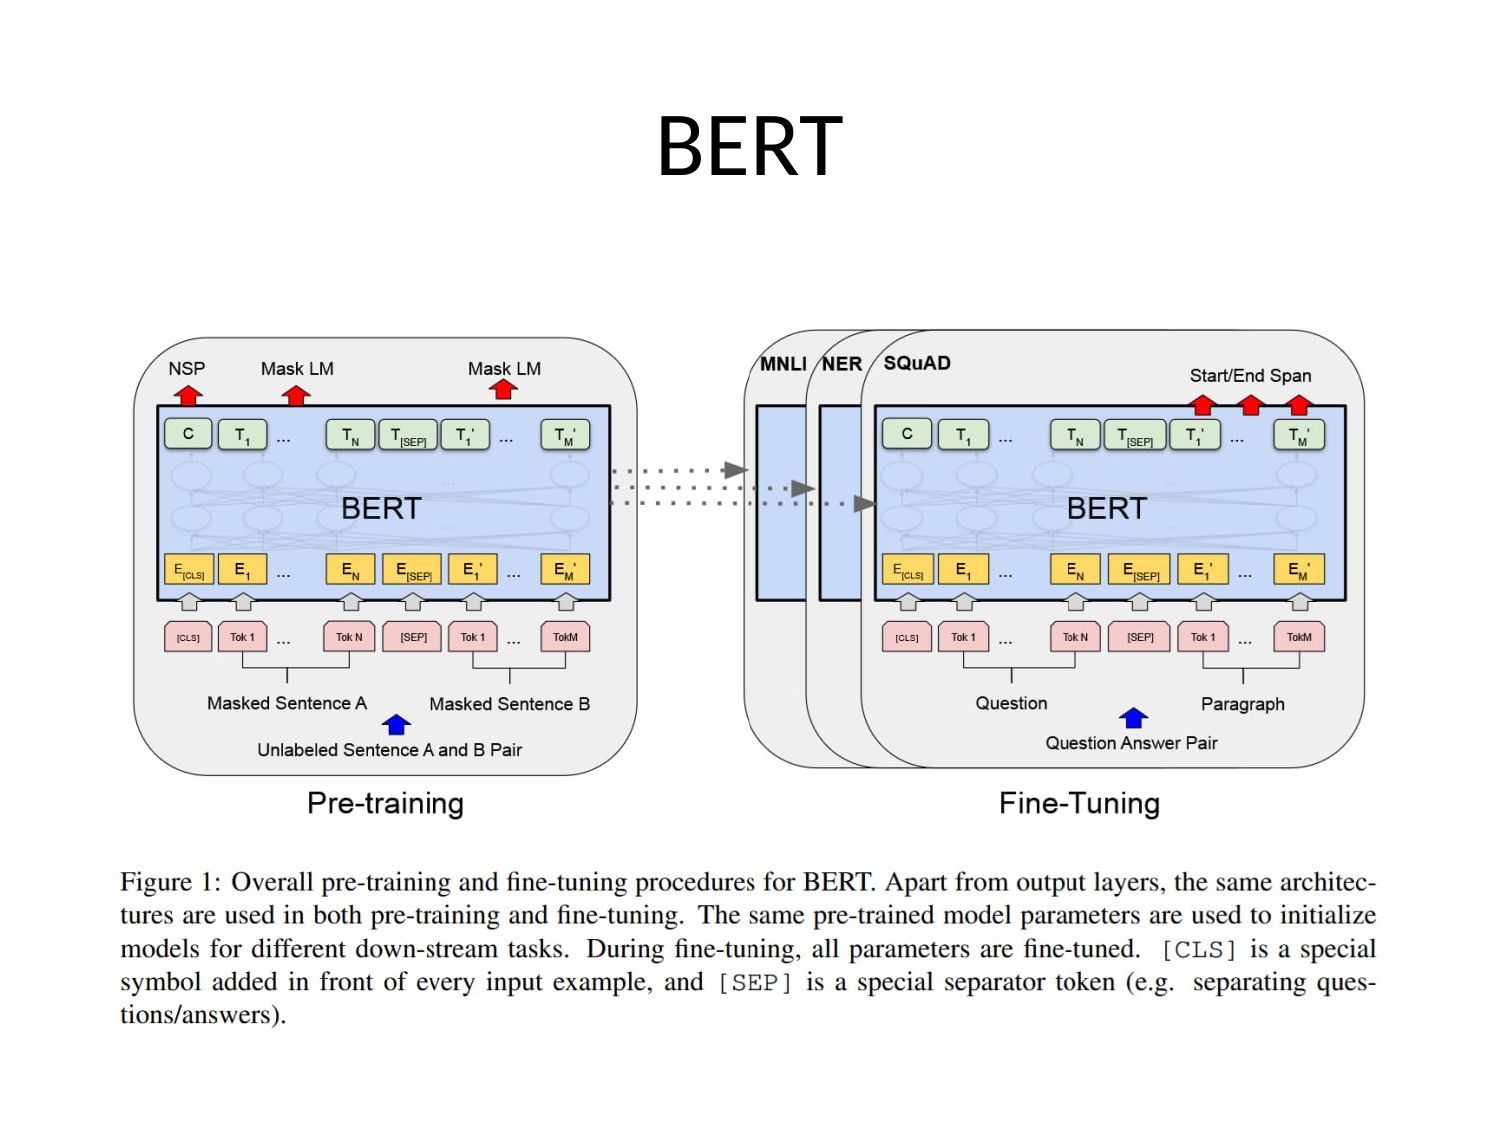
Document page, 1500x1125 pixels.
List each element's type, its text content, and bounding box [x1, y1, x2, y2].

picture [112, 321, 1388, 1036]
title BERT [75, 45, 1425, 233]
